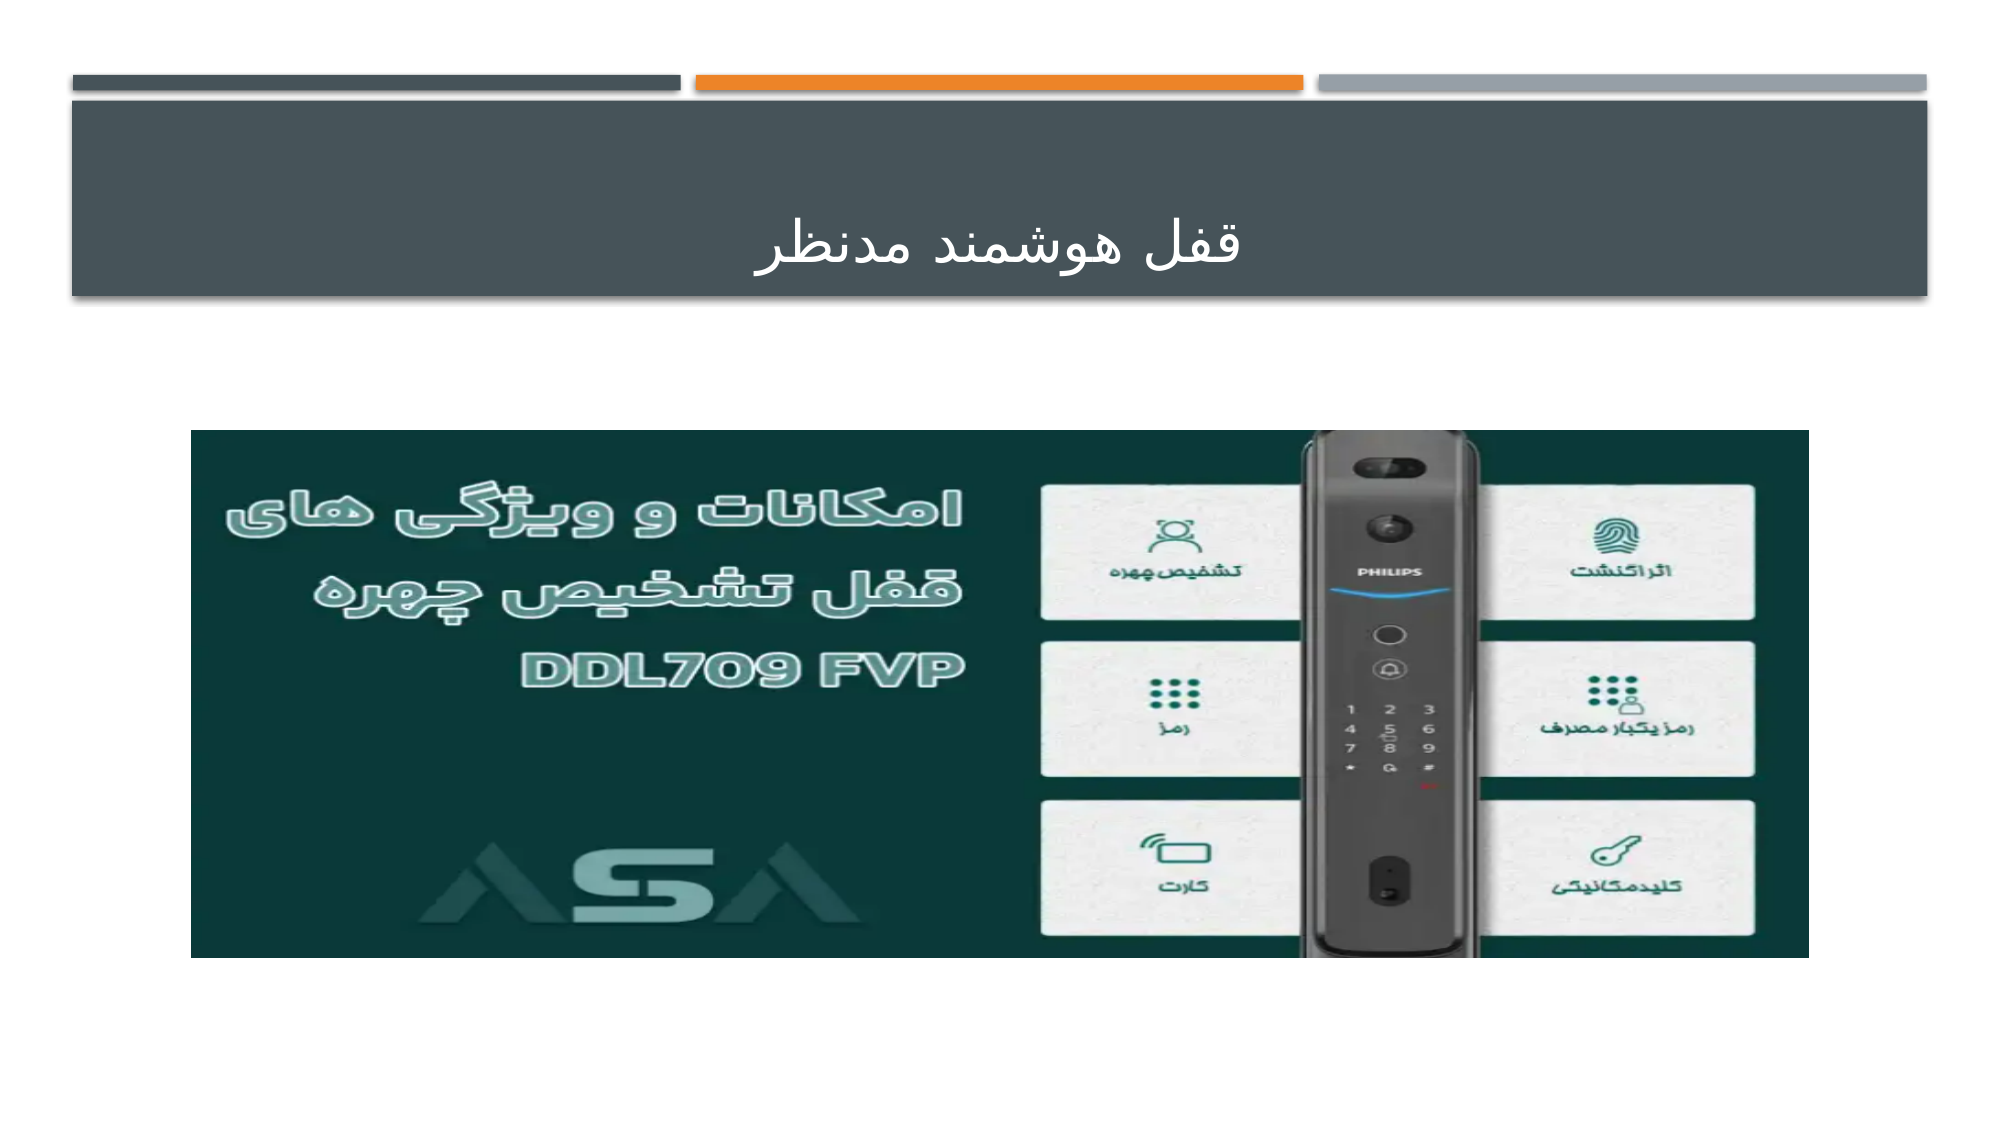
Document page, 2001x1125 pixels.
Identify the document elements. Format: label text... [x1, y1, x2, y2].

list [190, 429, 1809, 958]
title قفل هوشمند مدنظر [95, 115, 1905, 282]
